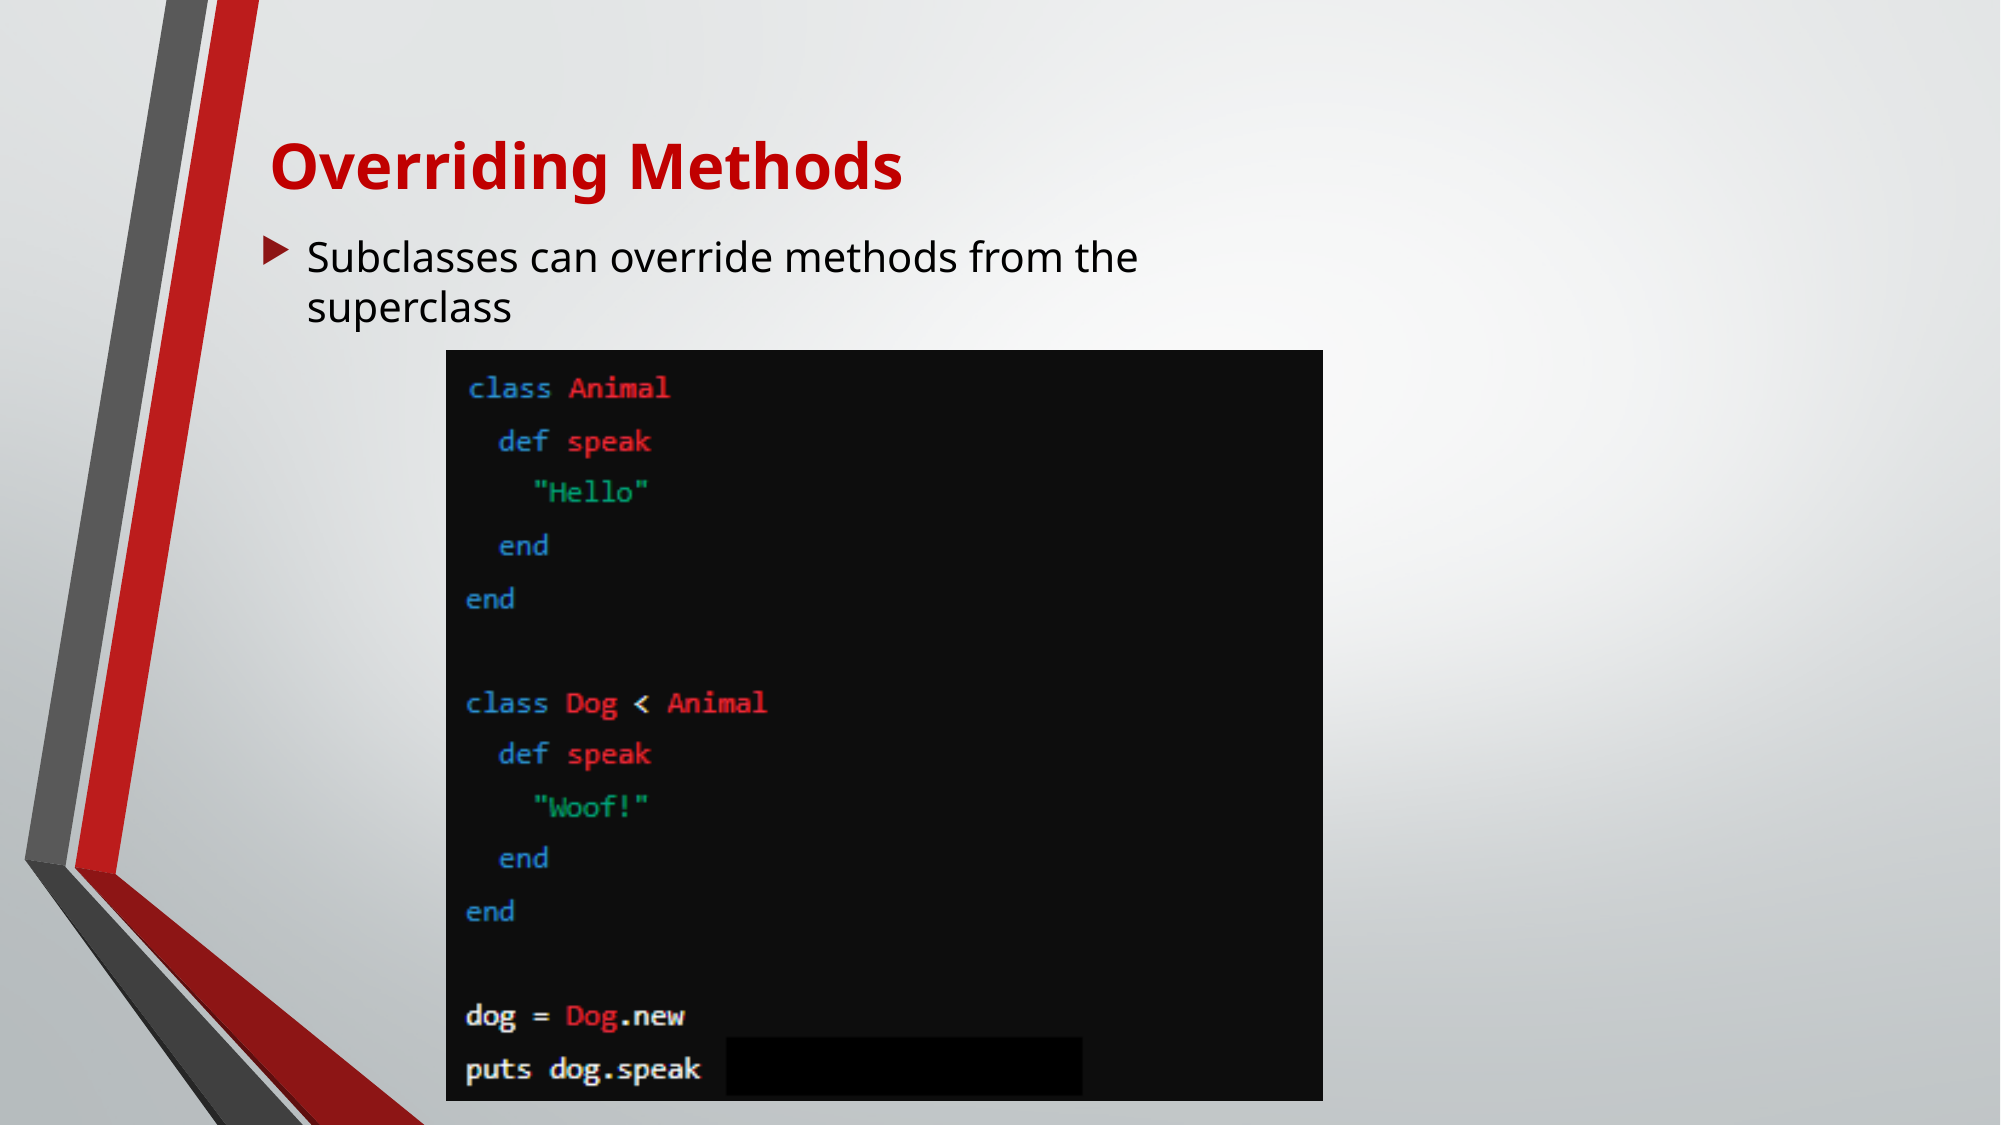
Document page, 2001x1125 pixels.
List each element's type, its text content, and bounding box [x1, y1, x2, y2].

text_box Subclasses can override methods from the superclass [244, 238, 1252, 322]
picture [446, 350, 1323, 1102]
title Overriding Methods [244, 118, 930, 211]
